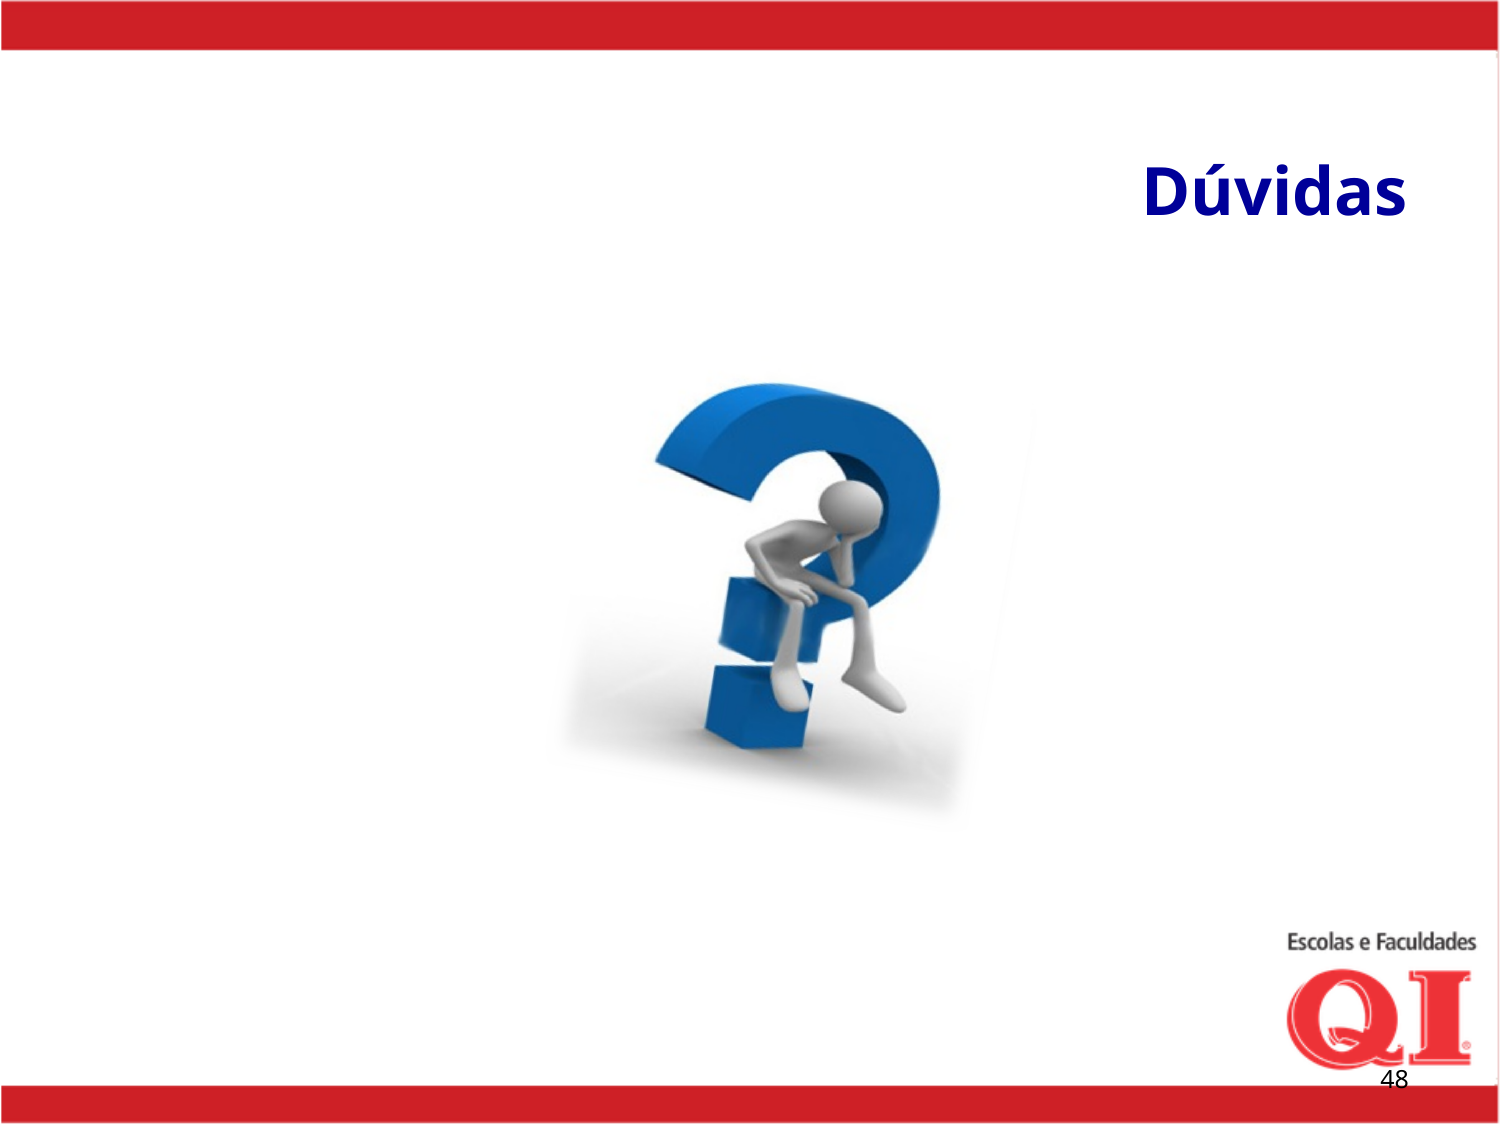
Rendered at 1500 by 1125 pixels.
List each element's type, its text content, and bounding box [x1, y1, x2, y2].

title Dúvidas [224, 48, 1424, 236]
slide_number 48 [1074, 1030, 1424, 1106]
picture [0, 0, 1500, 1125]
